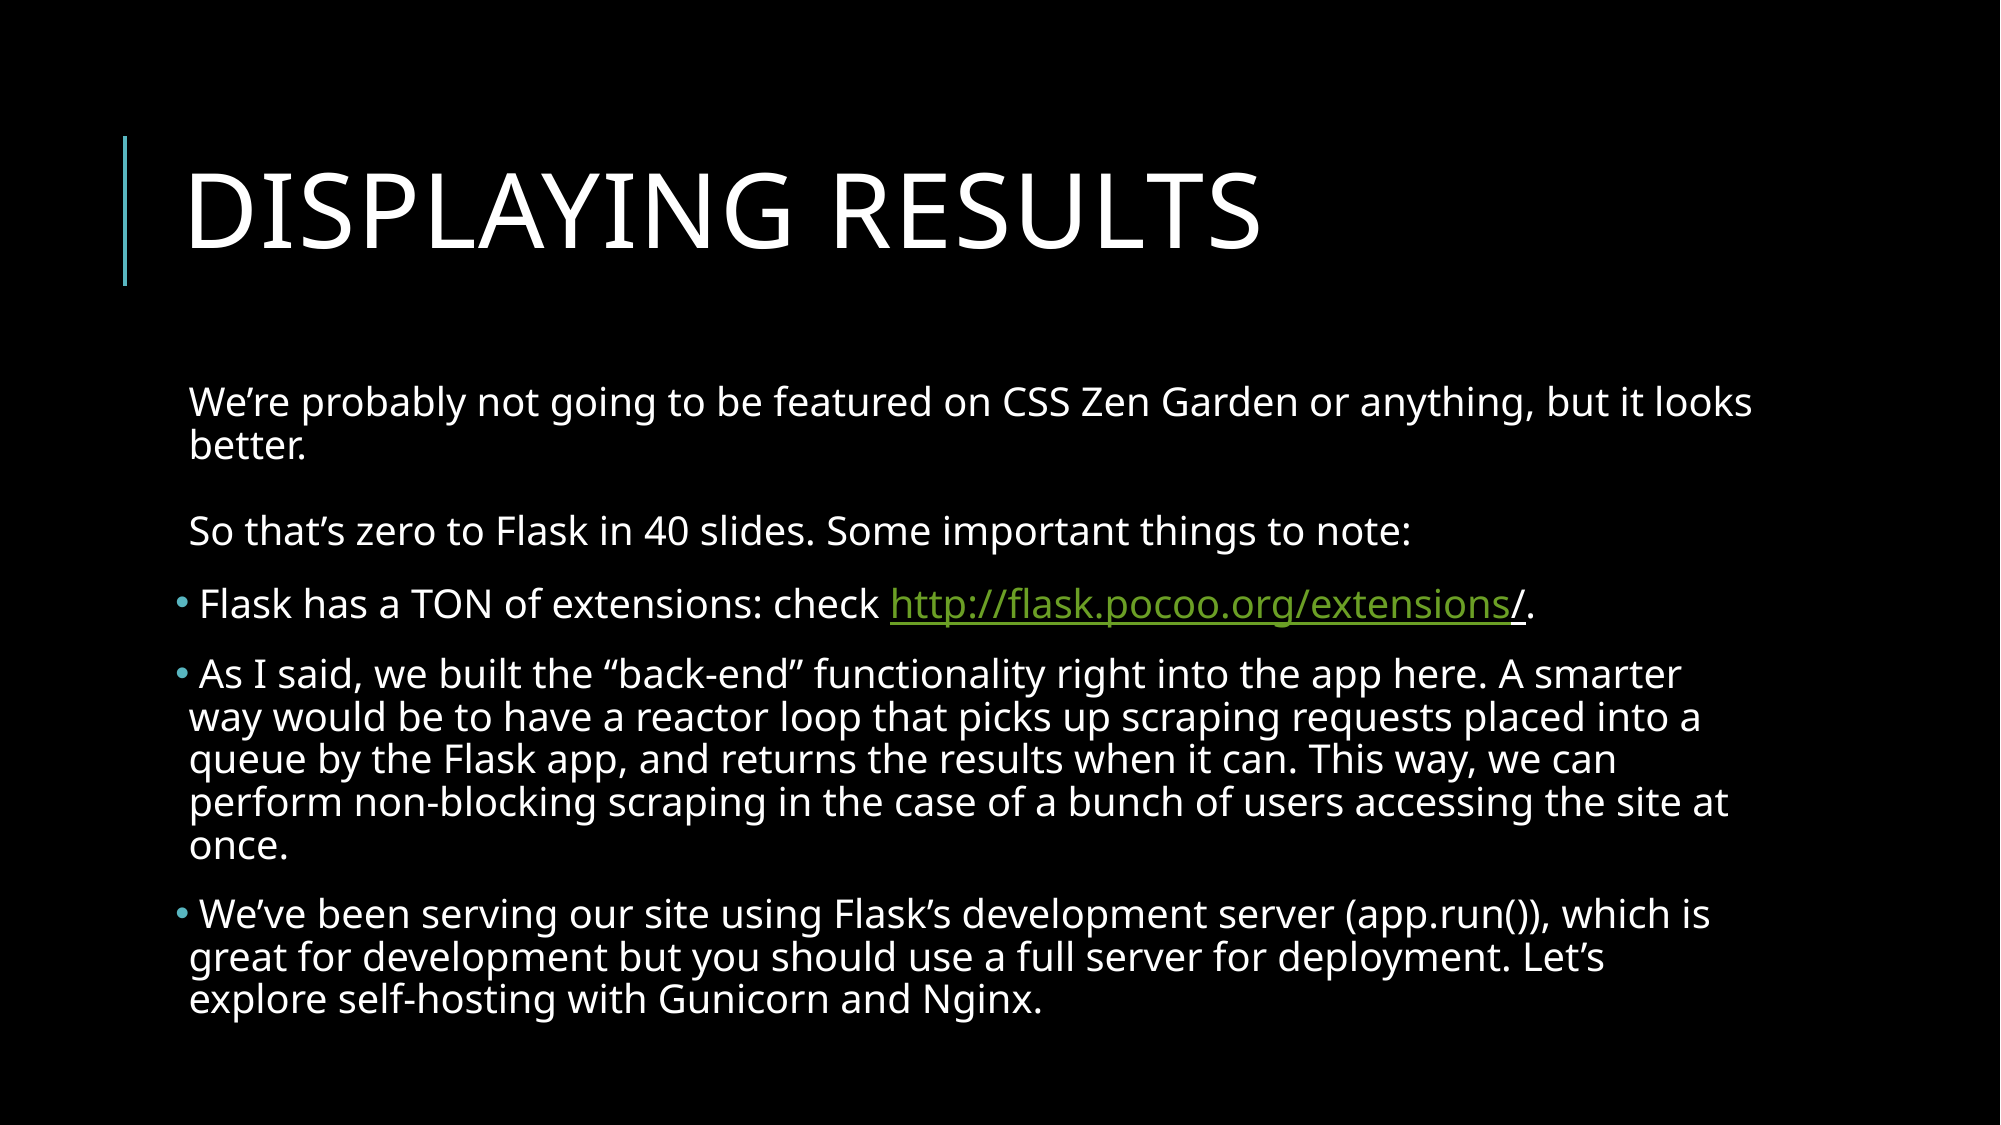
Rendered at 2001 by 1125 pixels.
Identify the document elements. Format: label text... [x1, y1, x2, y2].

list We’re probably not going to be featured on CSS Zen Garden or anything, but it looks better. So that’s zero to Flask in 40 slides. Some important things to note: Flask has a TON of extensions: check http://flask.pocoo.org/extensions/. As I said, we built the “back-end” functionality right into the app here. A smarter way would be to have a reactor loop that picks up scraping requests placed into a queue by the Flask app, and returns the results when it can. This way, we can perform non-blocking scraping in the case of a bunch of users accessing the site at once. We’ve been serving our site using Flask’s development server (app.run()), which is great for development but you should use a full server for deployment. Let’s explore self-hosting with Gunicorn and Nginx. [168, 375, 1763, 1035]
title Displaying Results [168, 96, 1763, 342]
